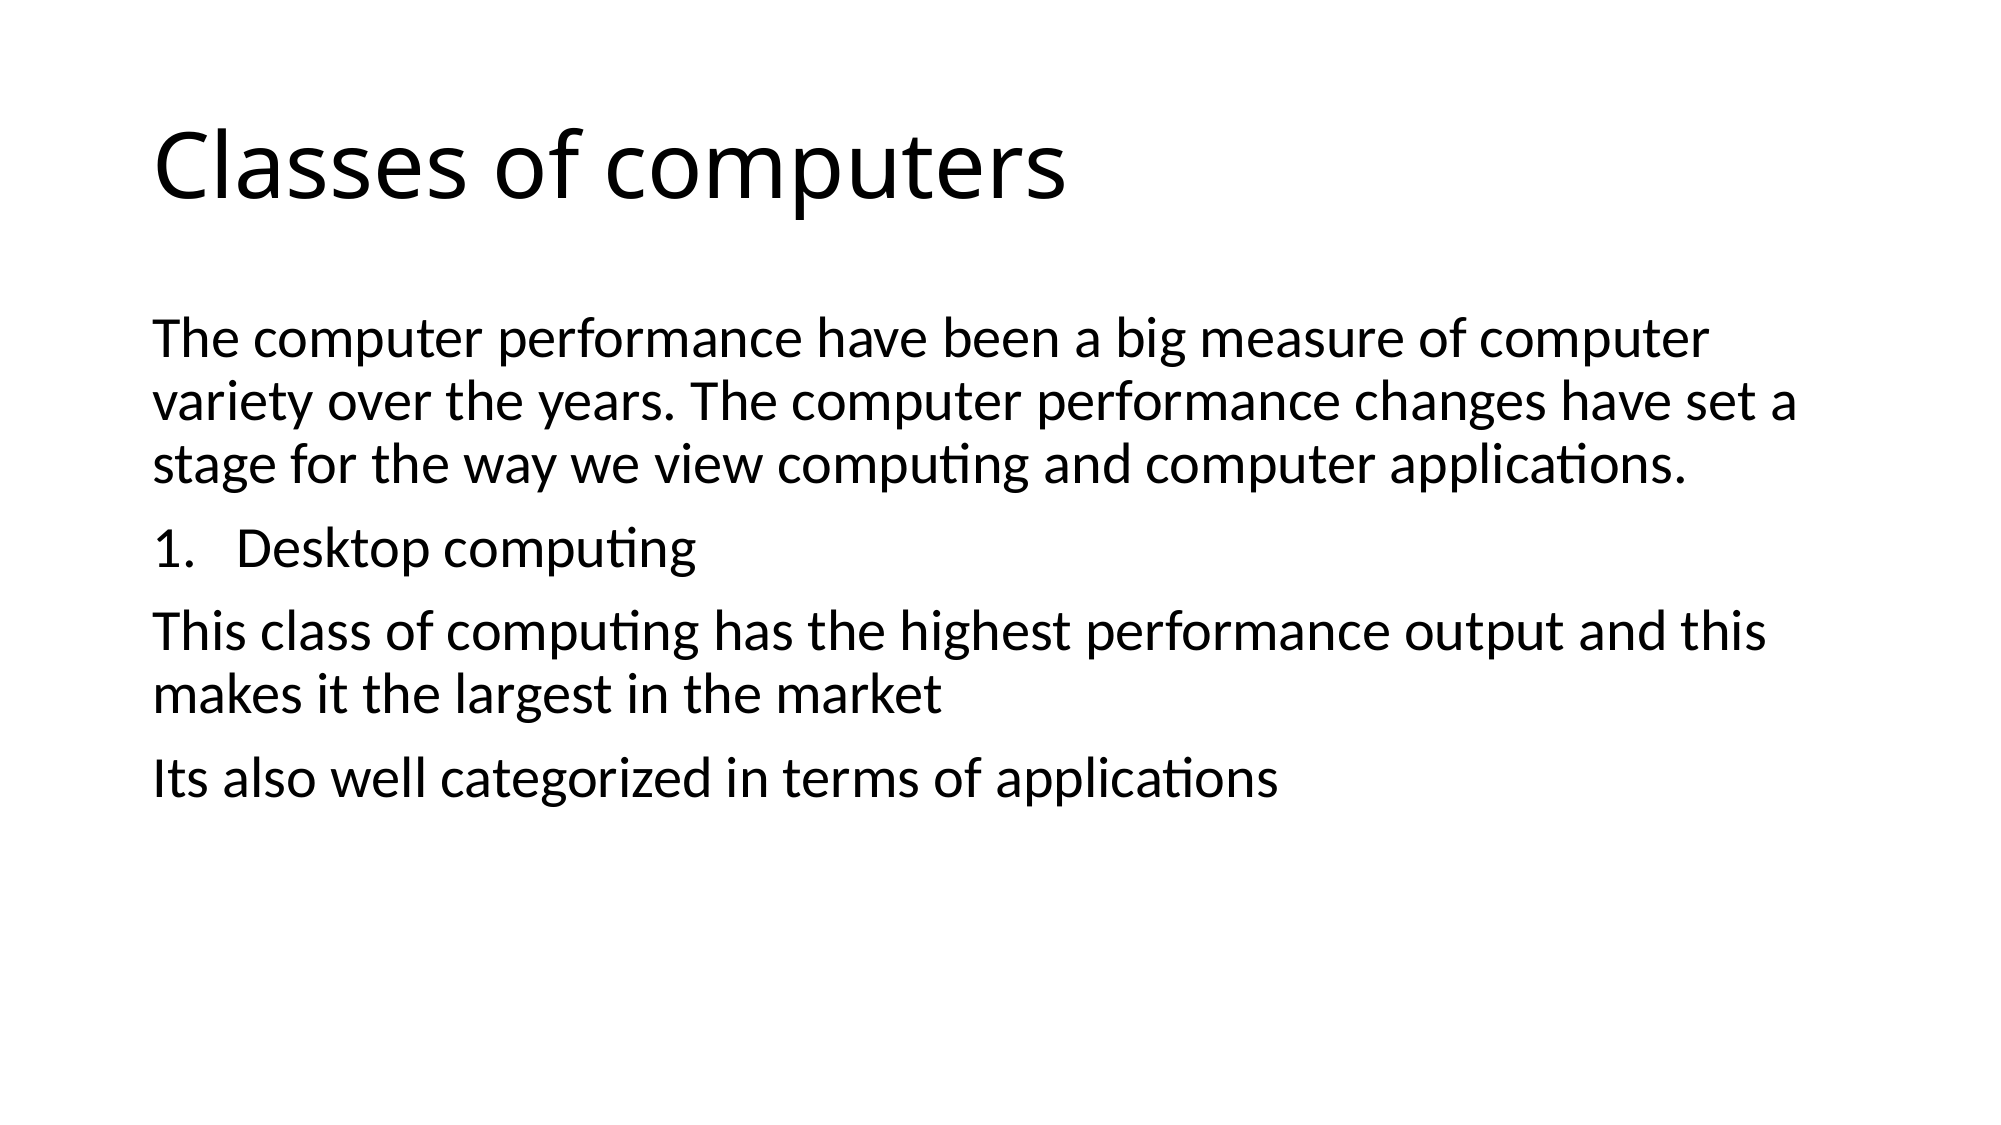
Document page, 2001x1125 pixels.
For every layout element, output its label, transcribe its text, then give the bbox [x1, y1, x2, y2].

title Classes of computers [137, 59, 1863, 278]
list The computer performance have been a big measure of computer variety over the years. The computer performance changes have set a stage for the way we view computing and computer applications. Desktop computing This class of computing has the highest performance output and this makes it the largest in the market Its also well categorized in terms of applications [137, 299, 1863, 1014]
